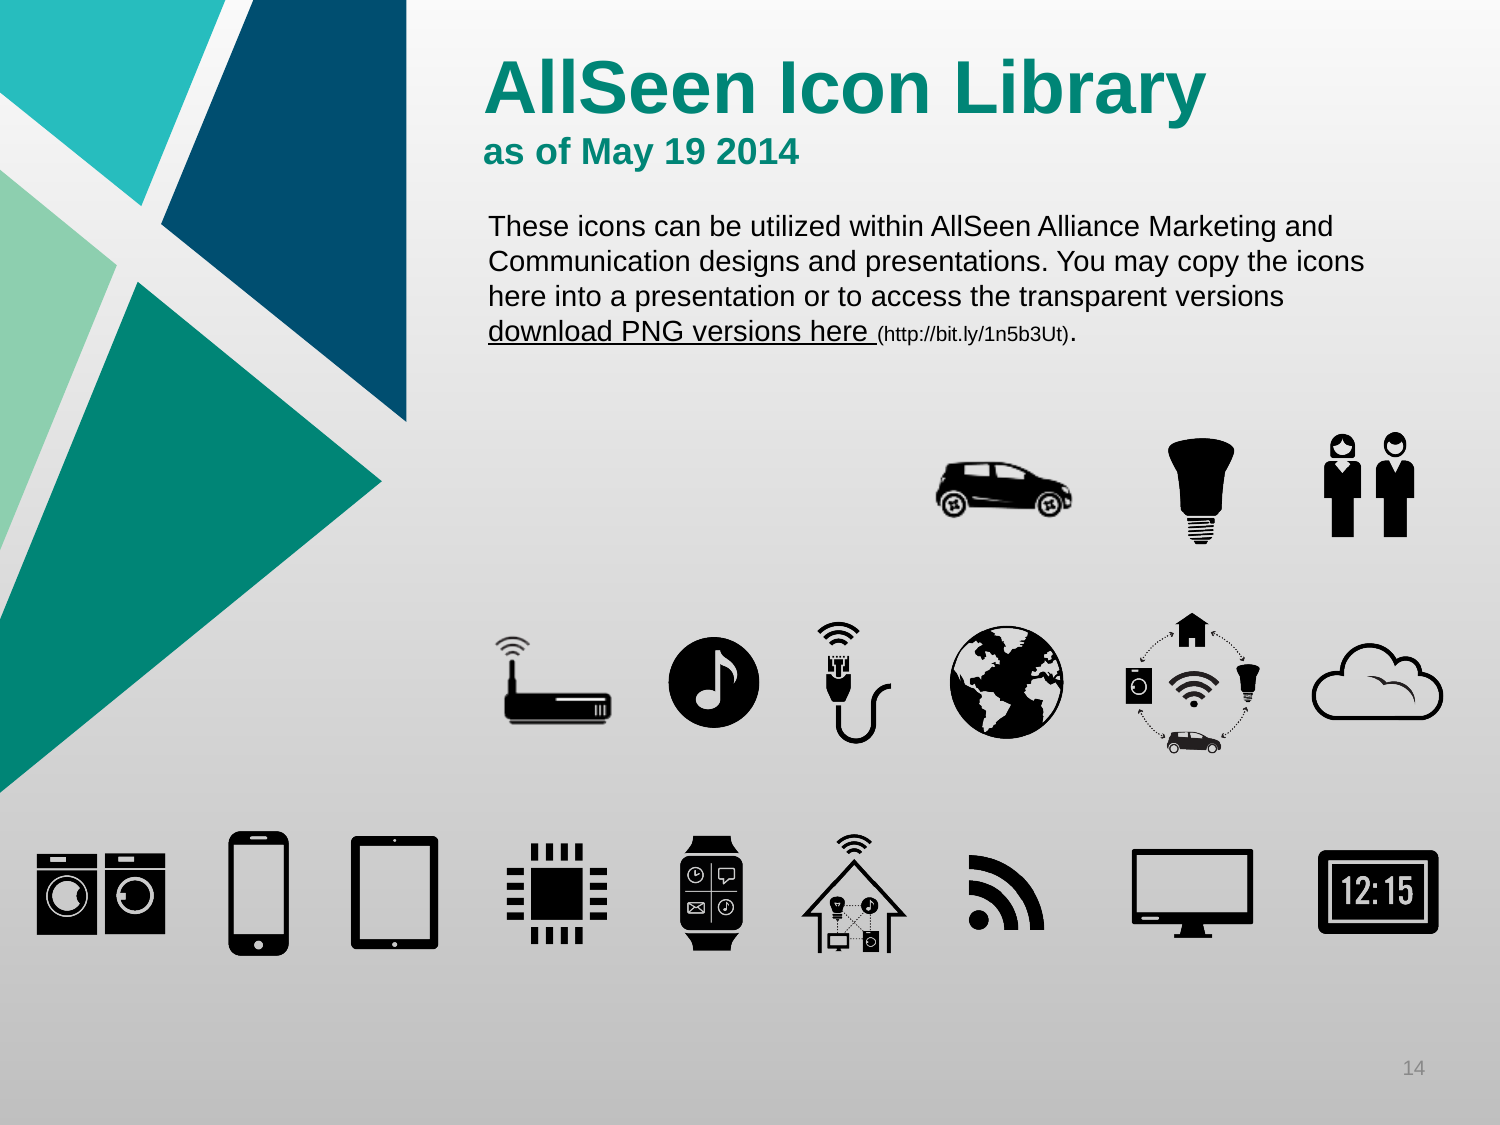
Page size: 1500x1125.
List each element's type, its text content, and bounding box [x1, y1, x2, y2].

text_box These icons can be utilized within AllSeen Alliance Marketing and Communication designs and presentations. You may copy the icons here into a presentation or to access the transparent versions download PNG versions here (http://bit.ly/1n5b3Ut). [473, 199, 1444, 355]
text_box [488, 416, 1448, 758]
title AllSeen Icon Library as of May 19 2014 [475, 60, 1444, 199]
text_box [28, 817, 1447, 968]
